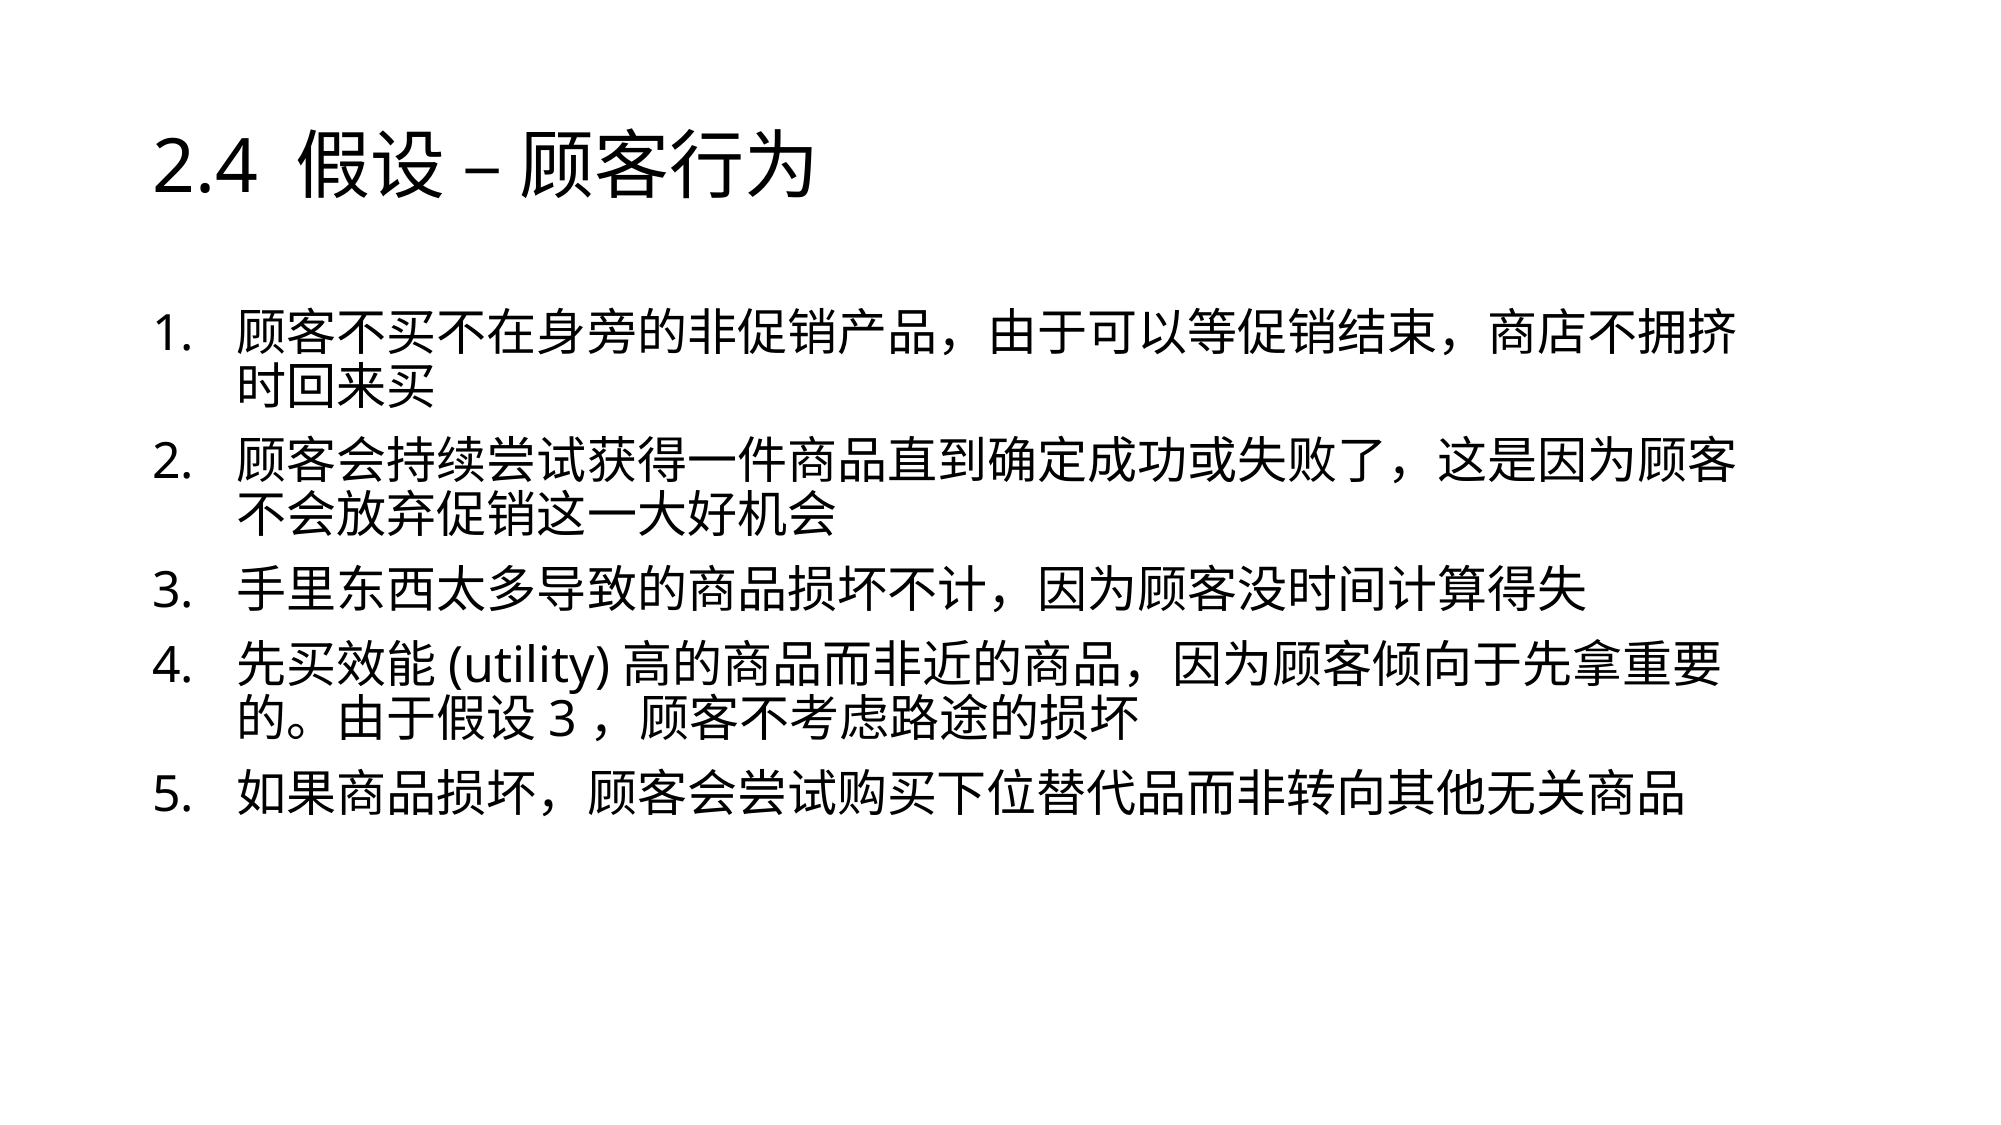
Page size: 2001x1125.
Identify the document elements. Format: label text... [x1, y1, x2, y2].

title 2.4 假设 – 顾客行为 [137, 59, 1863, 278]
list 顾客不买不在身旁的非促销产品，由于可以等促销结束，商店不拥挤时回来买 顾客会持续尝试获得一件商品直到确定成功或失败了，这是因为顾客不会放弃促销这一大好机会 手里东西太多导致的商品损坏不计，因为顾客没时间计算得失 先买效能(utility)高的商品而非近的商品，因为顾客倾向于先拿重要的。由于假设3，顾客不考虑路途的损坏 如果商品损坏，顾客会尝试购买下位替代品而非转向其他无关商品 [137, 299, 1757, 1125]
